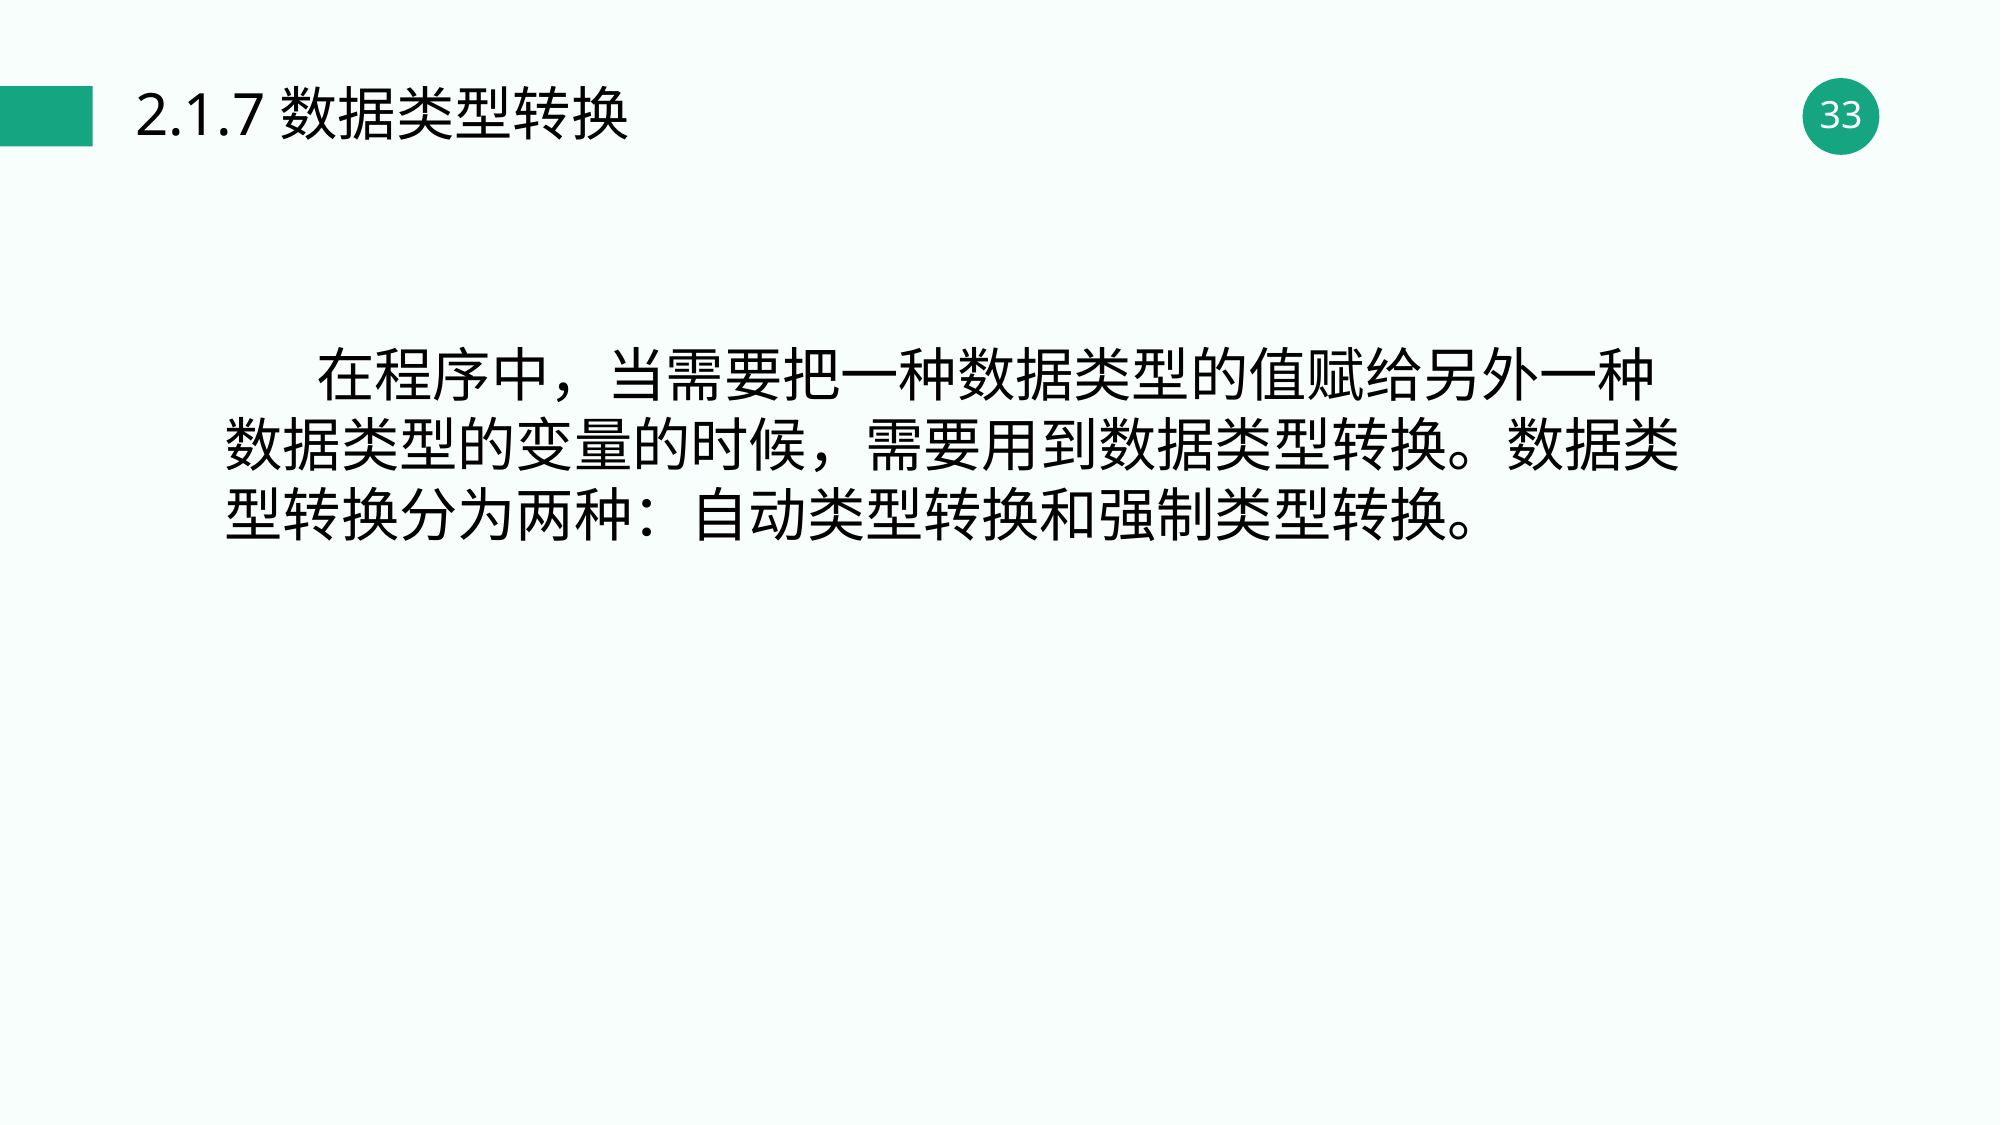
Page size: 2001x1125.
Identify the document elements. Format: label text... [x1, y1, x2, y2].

text_box 在程序中，当需要把一种数据类型的值赋给另外一种数据类型的变量的时候，需要用到数据类型转换。数据类型转换分为两种：自动类型转换和强制类型转换。 [209, 330, 1713, 556]
list 2.1.7数据类型转换 [120, 77, 1237, 155]
